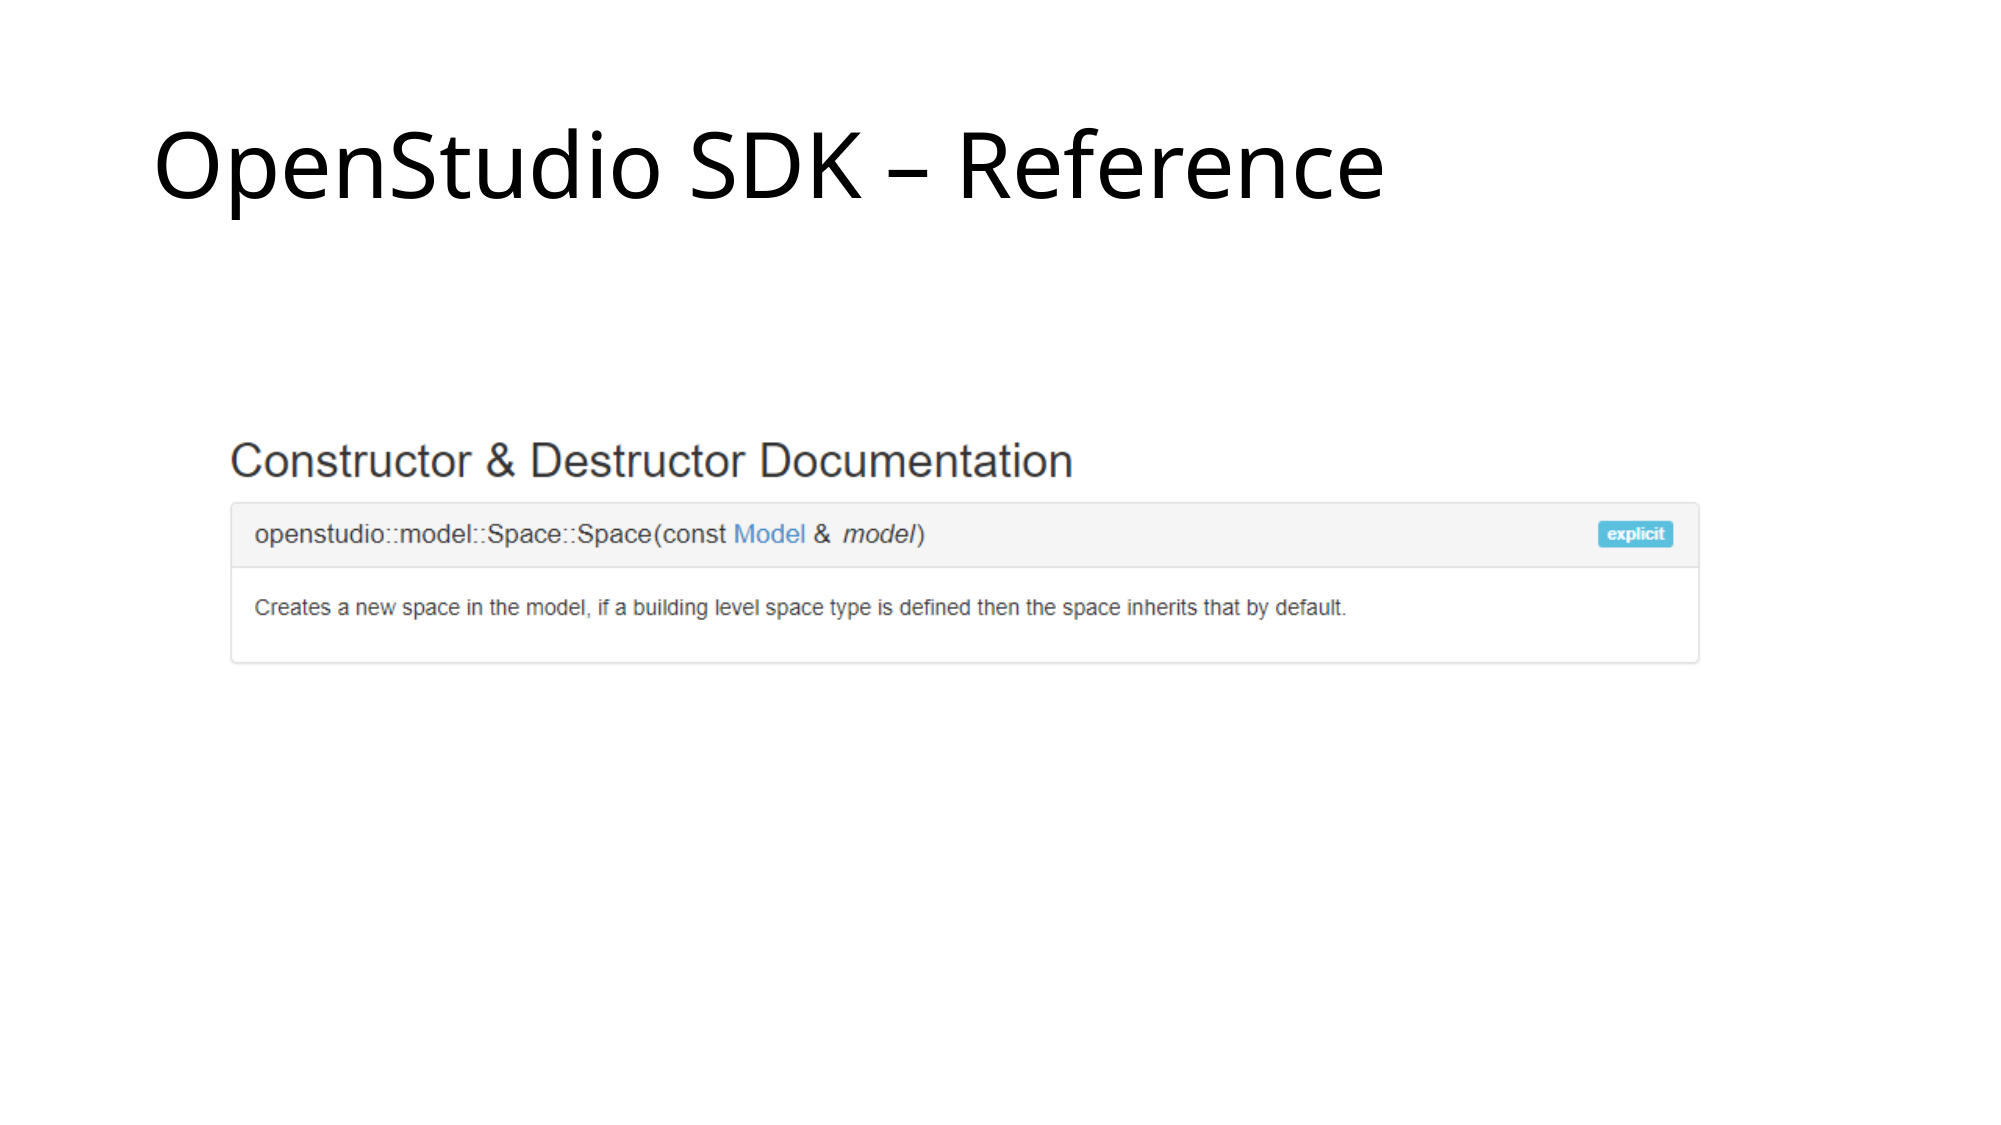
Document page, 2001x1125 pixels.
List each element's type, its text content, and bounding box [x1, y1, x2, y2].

title OpenStudio SDK – Reference [137, 59, 1863, 278]
picture [204, 402, 1723, 678]
